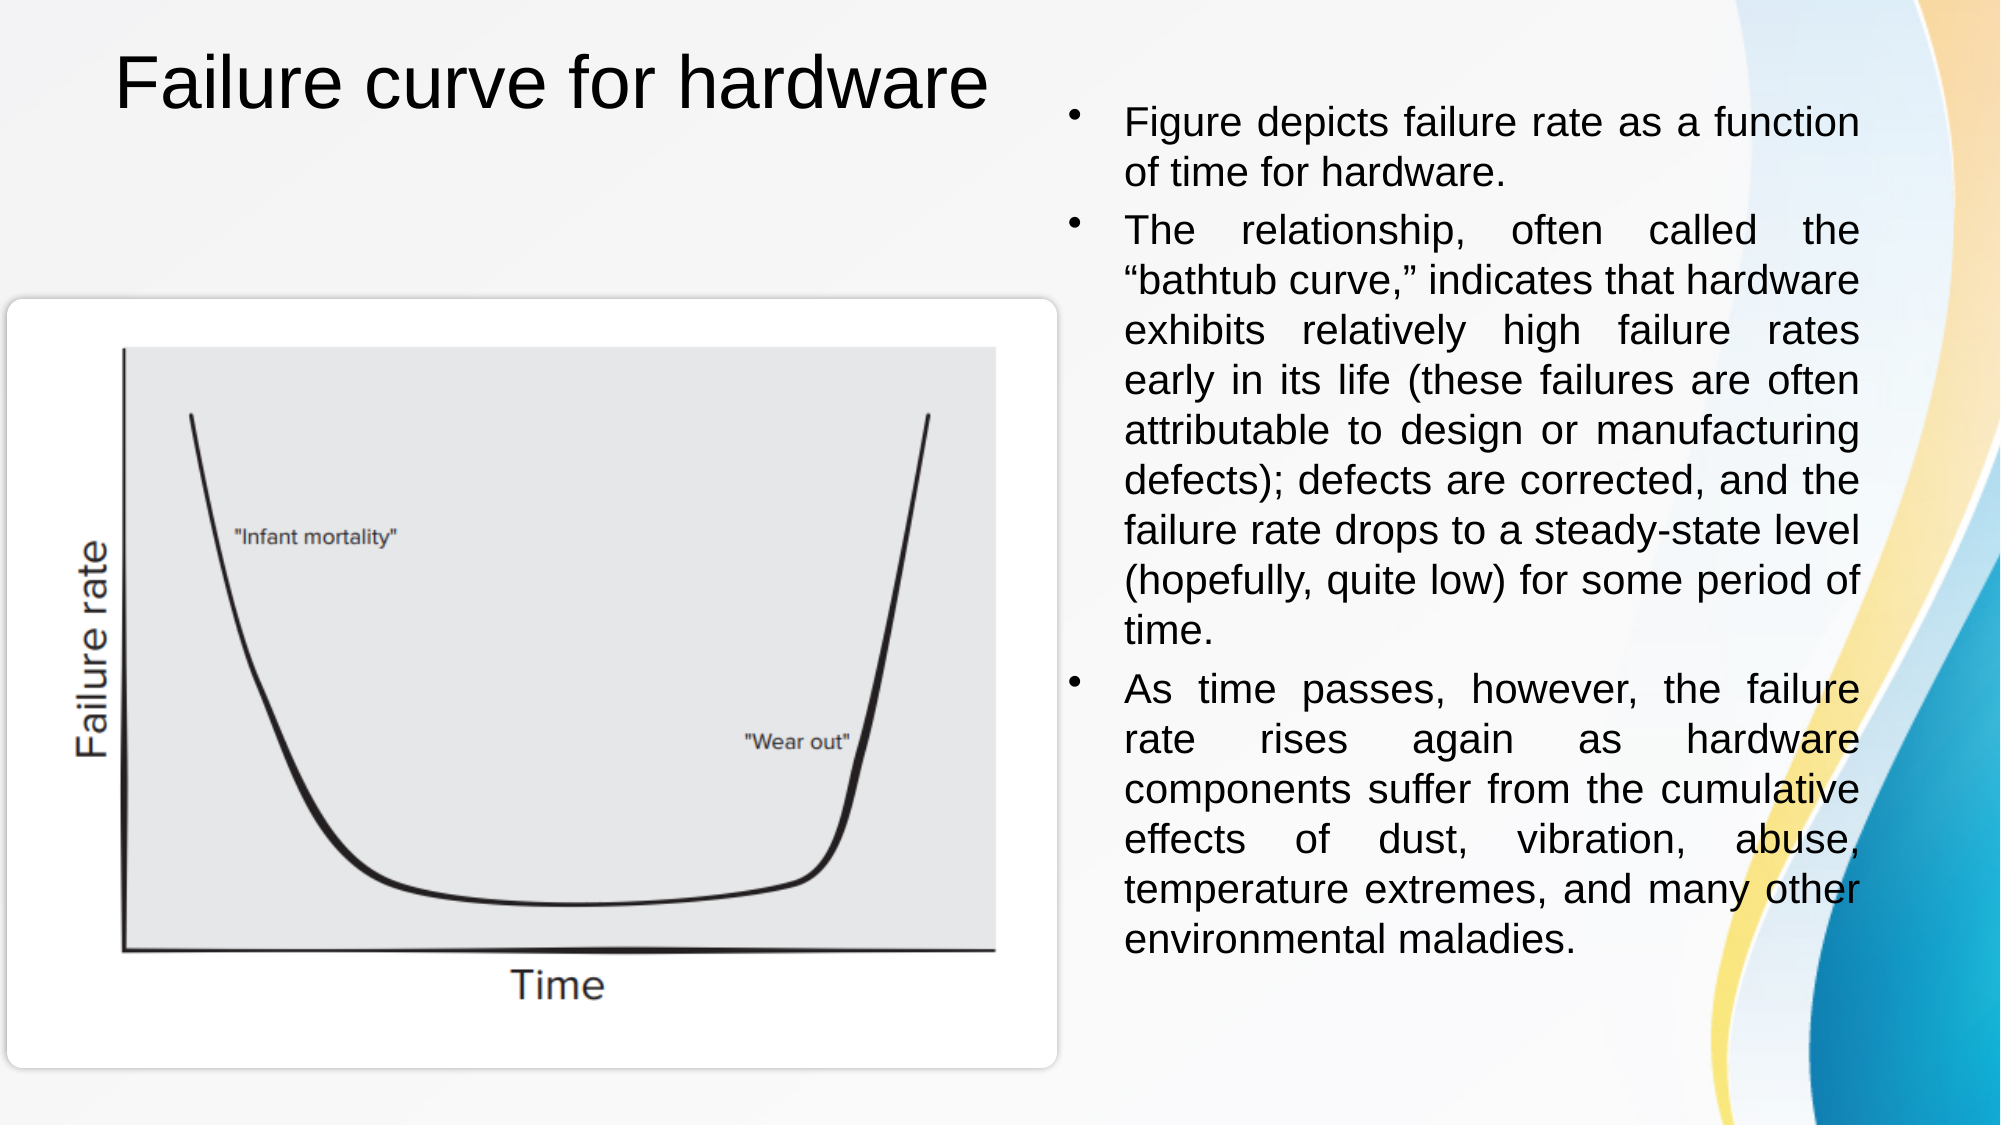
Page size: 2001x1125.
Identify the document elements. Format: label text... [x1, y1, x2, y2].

list Figure depicts failure rate as a function of time for hardware. The relationship, often called the “bathtub curve,” indicates that hardware exhibits relatively high failure rates early in its life (these failures are often attributable to design or manufacturing defects); defects are corrected, and the failure rate drops to a steady-state level (hopefully, quite low) for some period of time. As time passes, however, the failure rate rises again as hardware components suffer from the cumulative effects of dust, vibration, abuse, temperature extremes, and many other environmental maladies. [1052, 86, 1876, 1084]
picture [0, 0, 2001, 1125]
title Failure curve for hardware [99, 30, 1901, 127]
